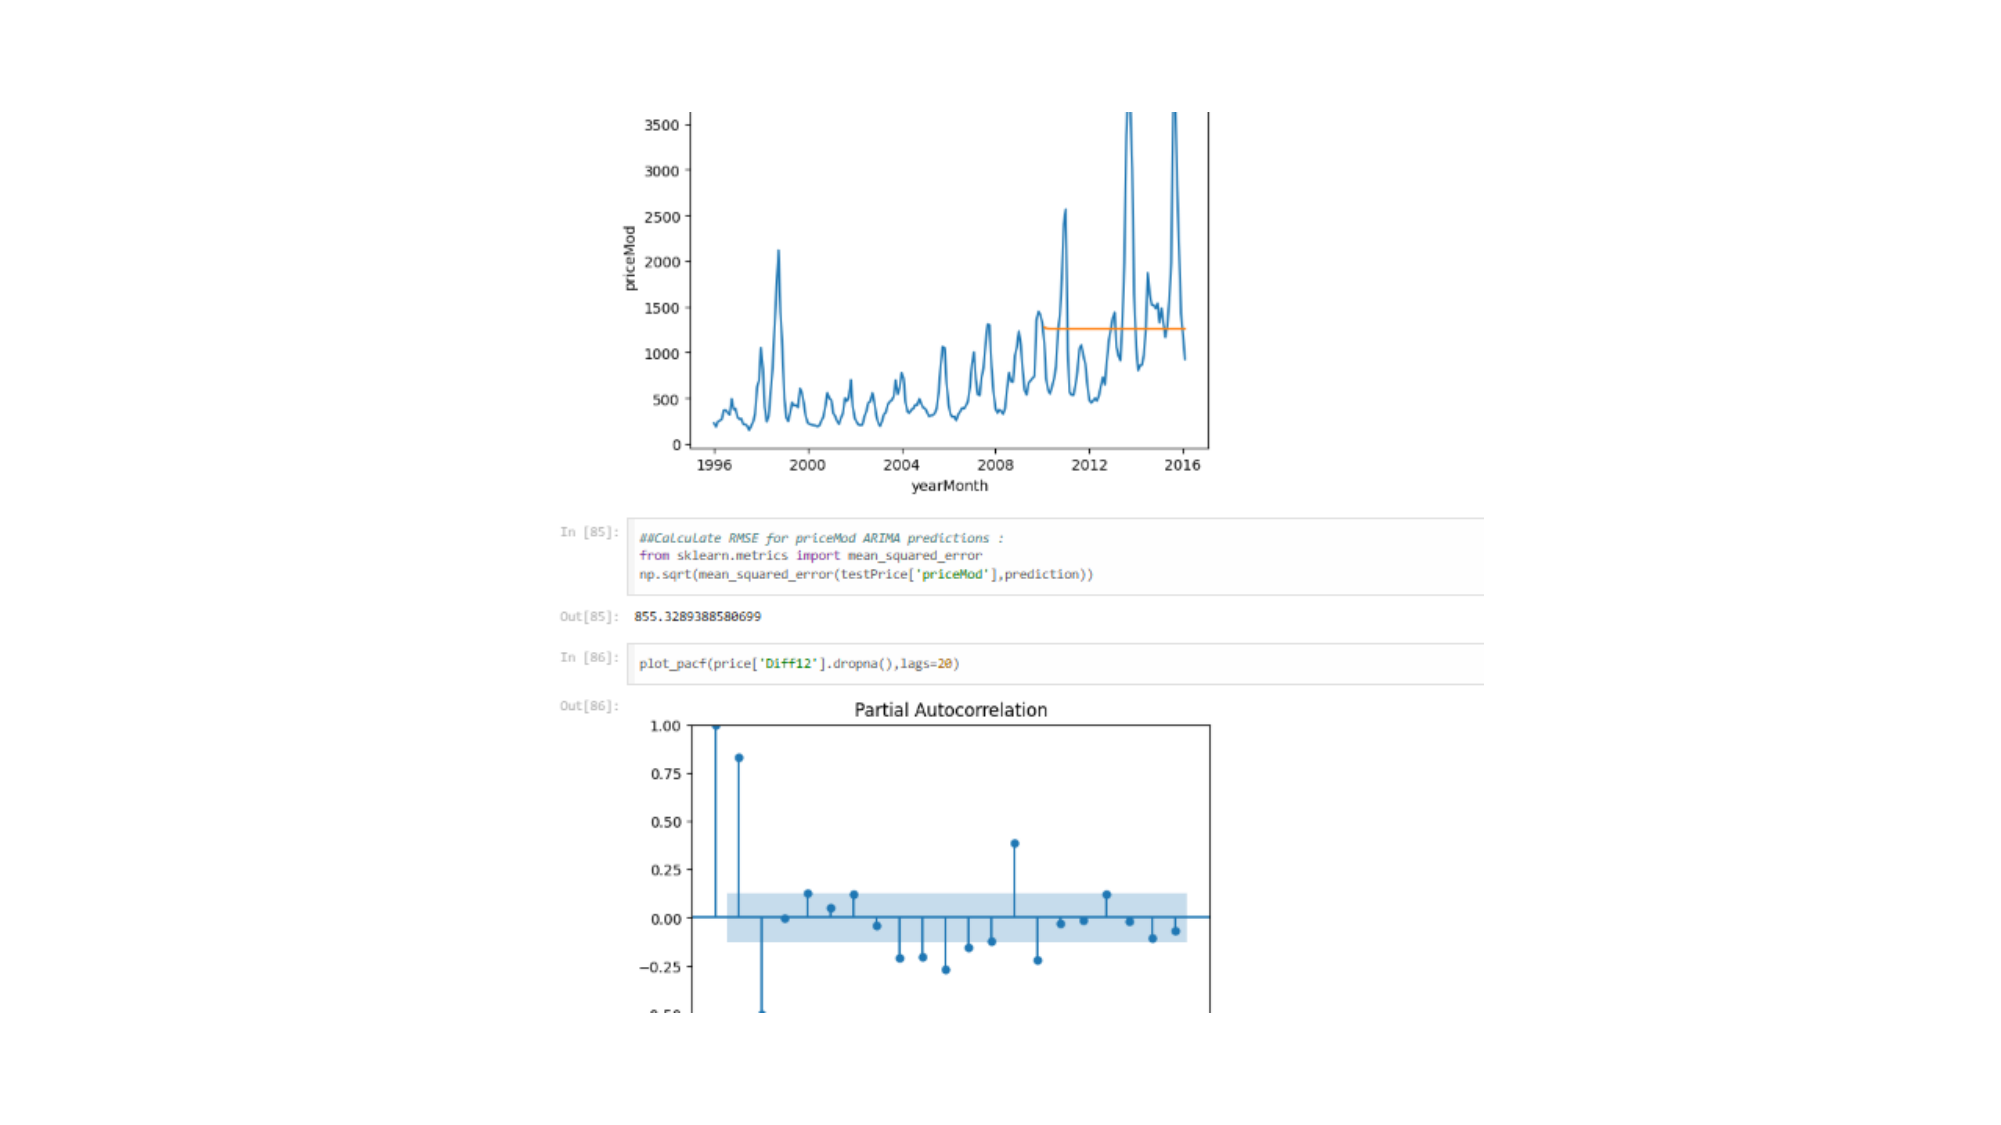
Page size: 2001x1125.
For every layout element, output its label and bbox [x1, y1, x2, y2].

text_box [515, 112, 1484, 1013]
